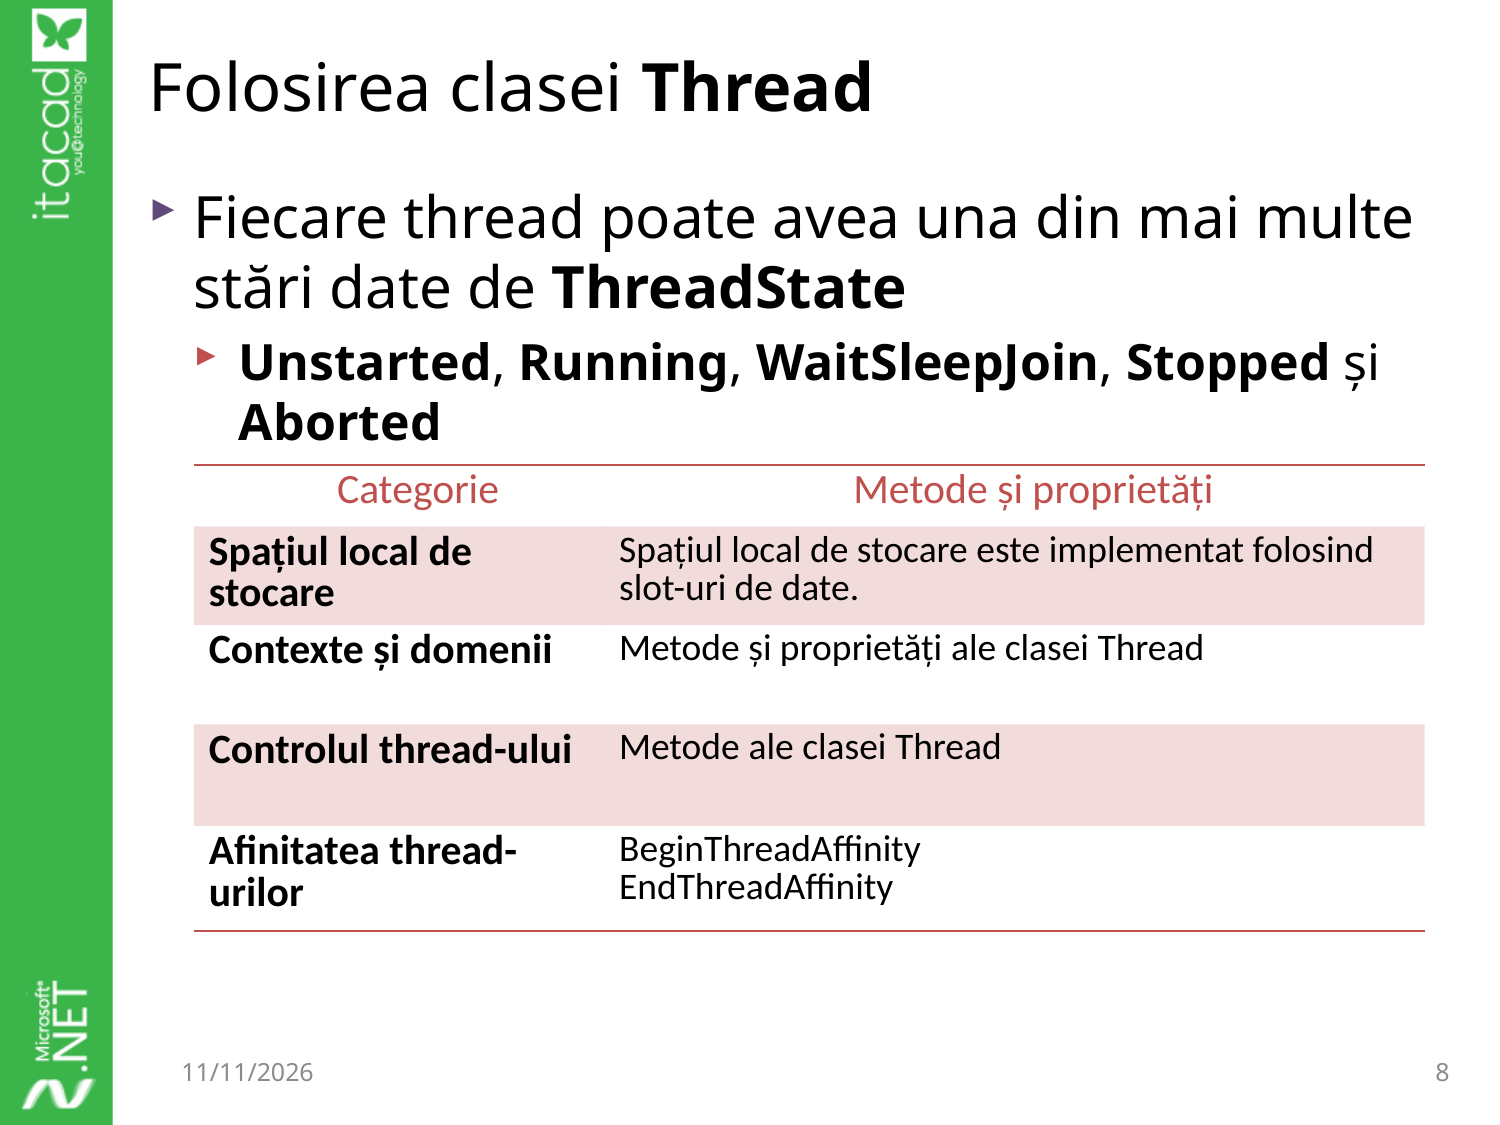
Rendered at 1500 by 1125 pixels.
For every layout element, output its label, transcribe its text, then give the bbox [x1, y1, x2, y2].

table_cell Spațiul local de stocare este implementat folosind slot-uri de date. [604, 526, 1425, 625]
table_cell Spațiul local de stocare [194, 526, 604, 625]
title Folosirea clasei Thread [134, 37, 1485, 150]
table_cell Contexte și domenii [194, 625, 604, 724]
table_cell Metode ale clasei Thread [604, 724, 1425, 826]
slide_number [139, 1042, 356, 1103]
table_header Categorie [194, 466, 604, 526]
table_cell Controlul thread-ului [194, 724, 604, 826]
table_header Metode și proprietăți [604, 466, 1425, 526]
picture [0, 0, 1500, 1125]
table_cell Afinitatea thread-urilor [194, 826, 604, 930]
list Fiecare thread poate avea una din mai multe stări date de ThreadState Unstarted, Running, WaitSleepJoin, Stopped și Aborted [134, 172, 1485, 401]
slide_number 8 [1400, 1042, 1485, 1103]
table_cell BeginThreadAffinity EndThreadAffinity [604, 826, 1425, 930]
table_cell Metode și proprietăți ale clasei Thread [604, 625, 1425, 724]
